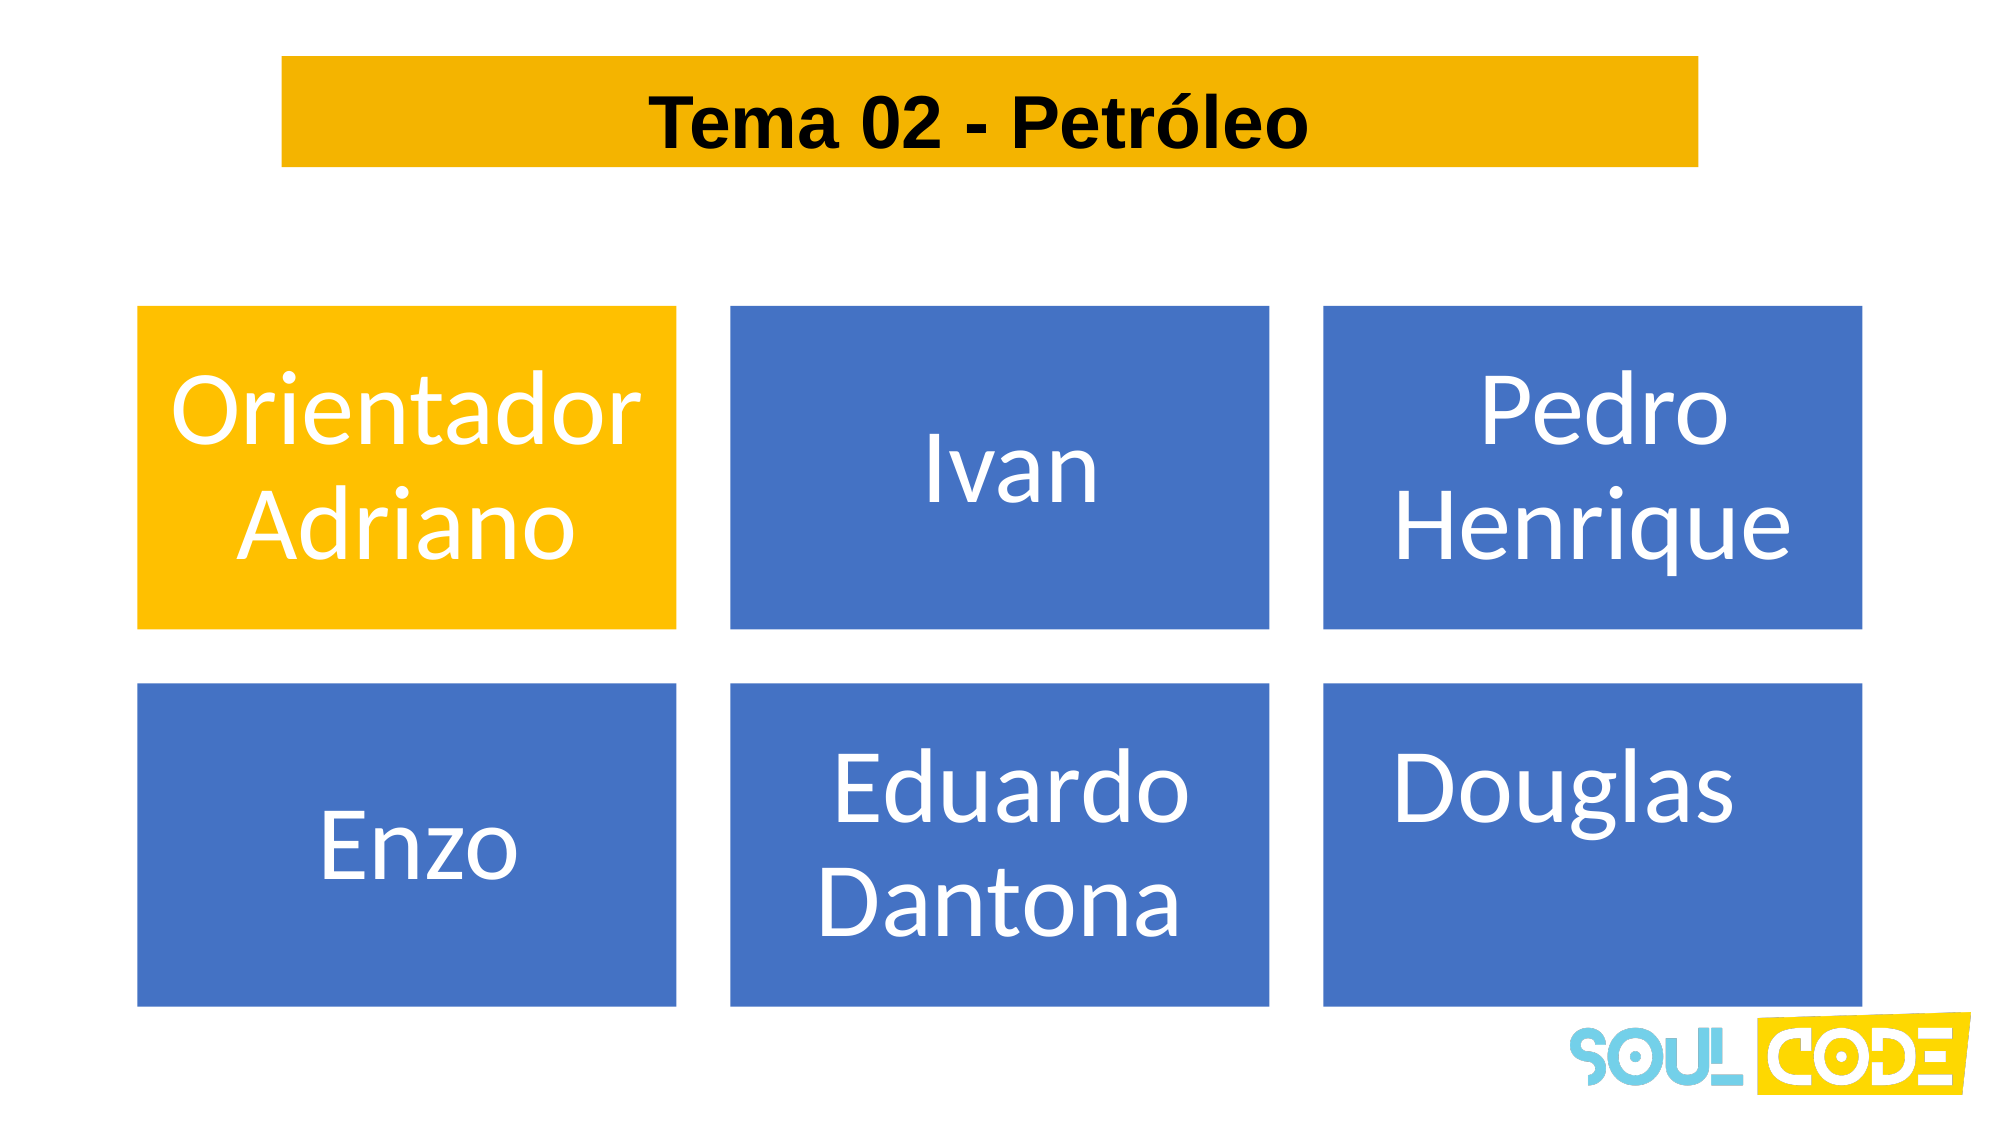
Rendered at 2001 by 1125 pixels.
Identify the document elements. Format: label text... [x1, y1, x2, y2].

picture [1570, 1012, 1971, 1095]
text_box Tema 02 - Petróleo [281, 56, 1699, 168]
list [137, 299, 1863, 1014]
